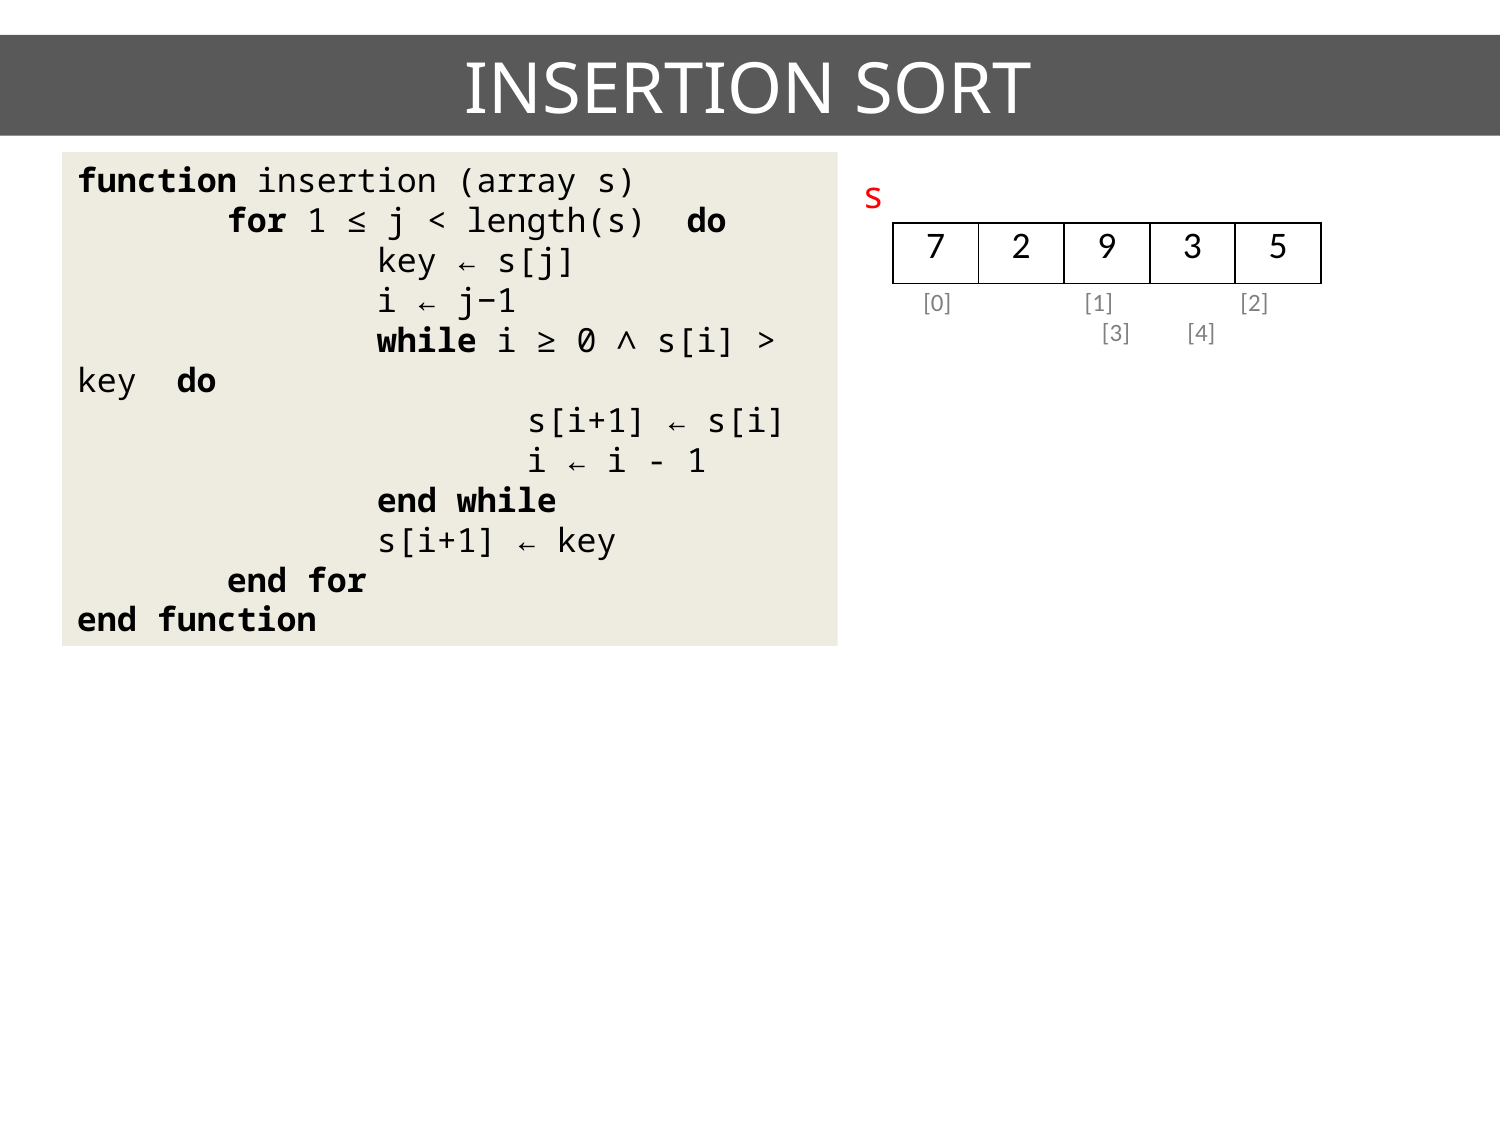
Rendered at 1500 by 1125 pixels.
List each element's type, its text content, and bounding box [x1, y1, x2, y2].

table_header 2 [979, 224, 1063, 279]
text_box [0] [1] [2] [3] [4] [897, 279, 1377, 384]
text_box s [849, 163, 897, 223]
table_header 9 [1065, 224, 1149, 279]
text_box function insertion (array s) for 1 ≤ j < length(s) do key ← s[j] i ← j−1 while i ≥ 0 ∧ s[i] > key do s[i+1] ← s[i] i ← i - 1 end while s[i+1] ← key end for end function [62, 152, 838, 646]
table_header 3 [1151, 224, 1234, 279]
table_header 5 [1236, 224, 1320, 279]
title INSERTION SORT [0, 34, 1500, 136]
table_header 7 [894, 224, 978, 283]
